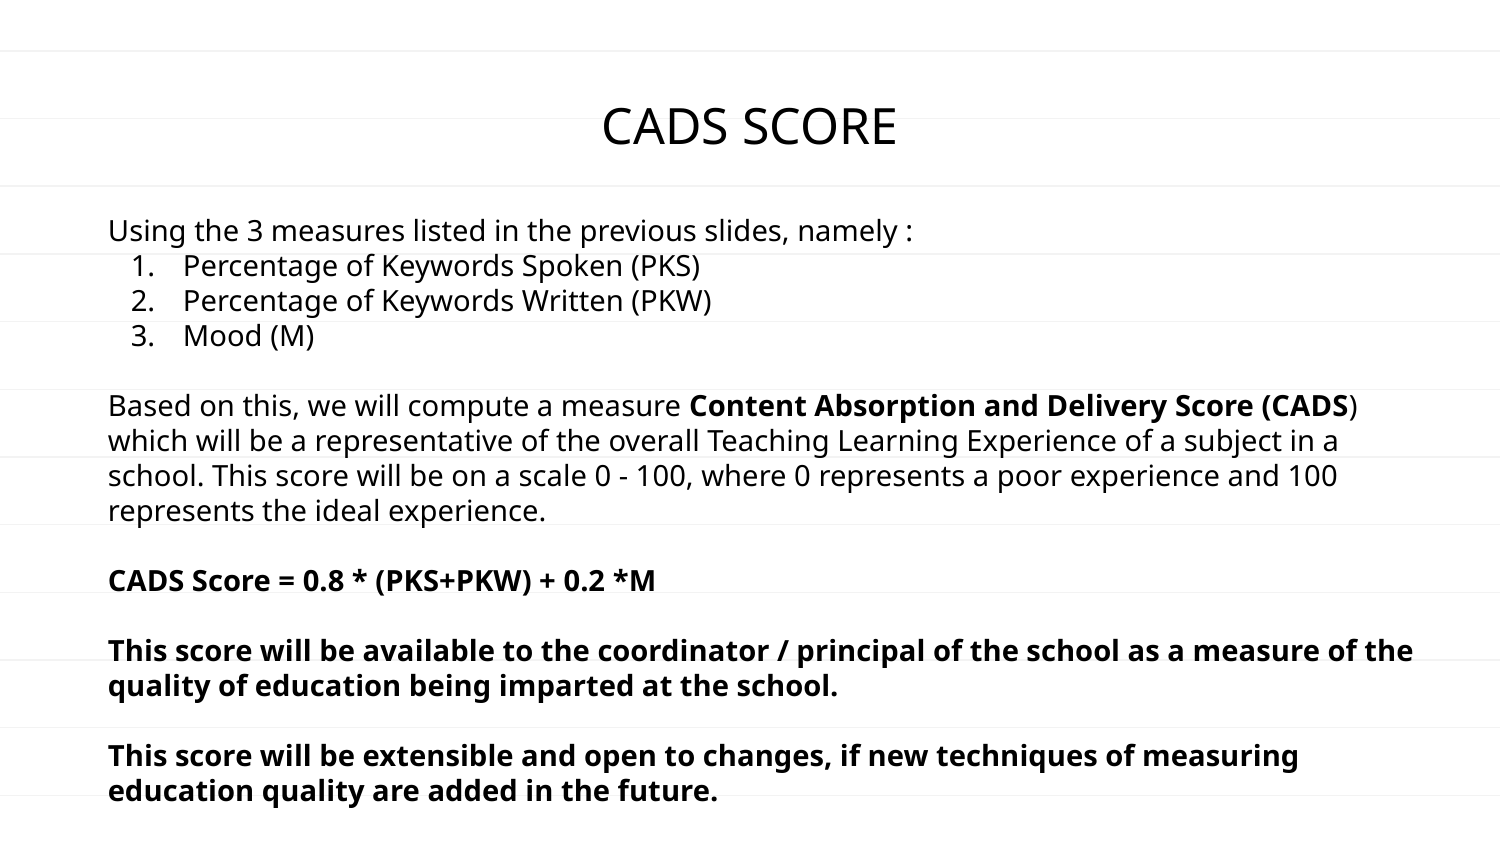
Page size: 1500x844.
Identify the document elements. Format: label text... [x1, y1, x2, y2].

title CADS SCORE [543, 49, 957, 170]
text_box Using the 3 measures listed in the previous slides, namely : Percentage of Keywords Spoken (PKS) Percentage of Keywords Written (PKW) Mood (M) Based on this, we will compute a measure Content Absorption and Delivery Score (CADS) which will be a representative of the overall Teaching Learning Experience of a subject in a school. This score will be on a scale 0 - 100, where 0 represents a poor experience and 100 represents the ideal experience. CADS Score = 0.8 * (PKS+PKW) + 0.2 *M This score will be available to the coordinator / principal of the school as a measure of the quality of education being imparted at the school. This score will be extensible and open to changes, if new techniques of measuring education quality are added in the future. [92, 197, 1431, 757]
